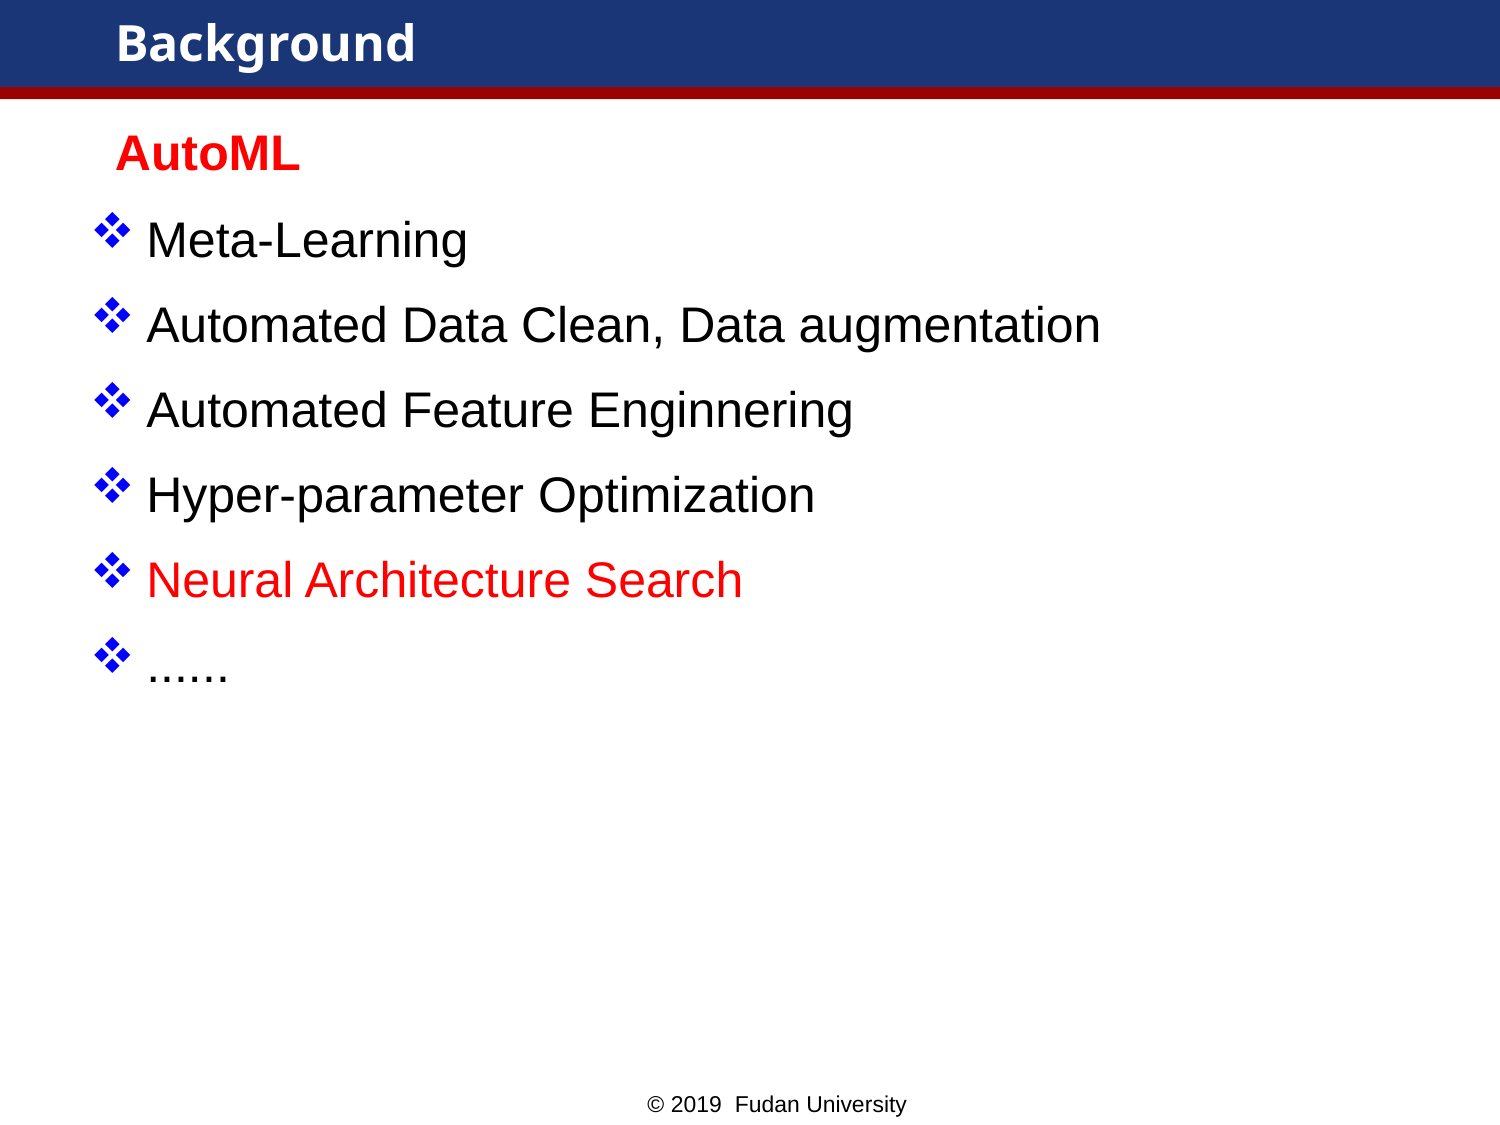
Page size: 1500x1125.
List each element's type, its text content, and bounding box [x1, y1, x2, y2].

list Meta-Learning Automated Data Clean, Data augmentation Automated Feature Enginnering Hyper-parameter Optimization Neural Architecture Search ...... [74, 184, 1426, 1034]
title Background [100, 0, 1381, 89]
text_box AutoML [100, 112, 951, 188]
